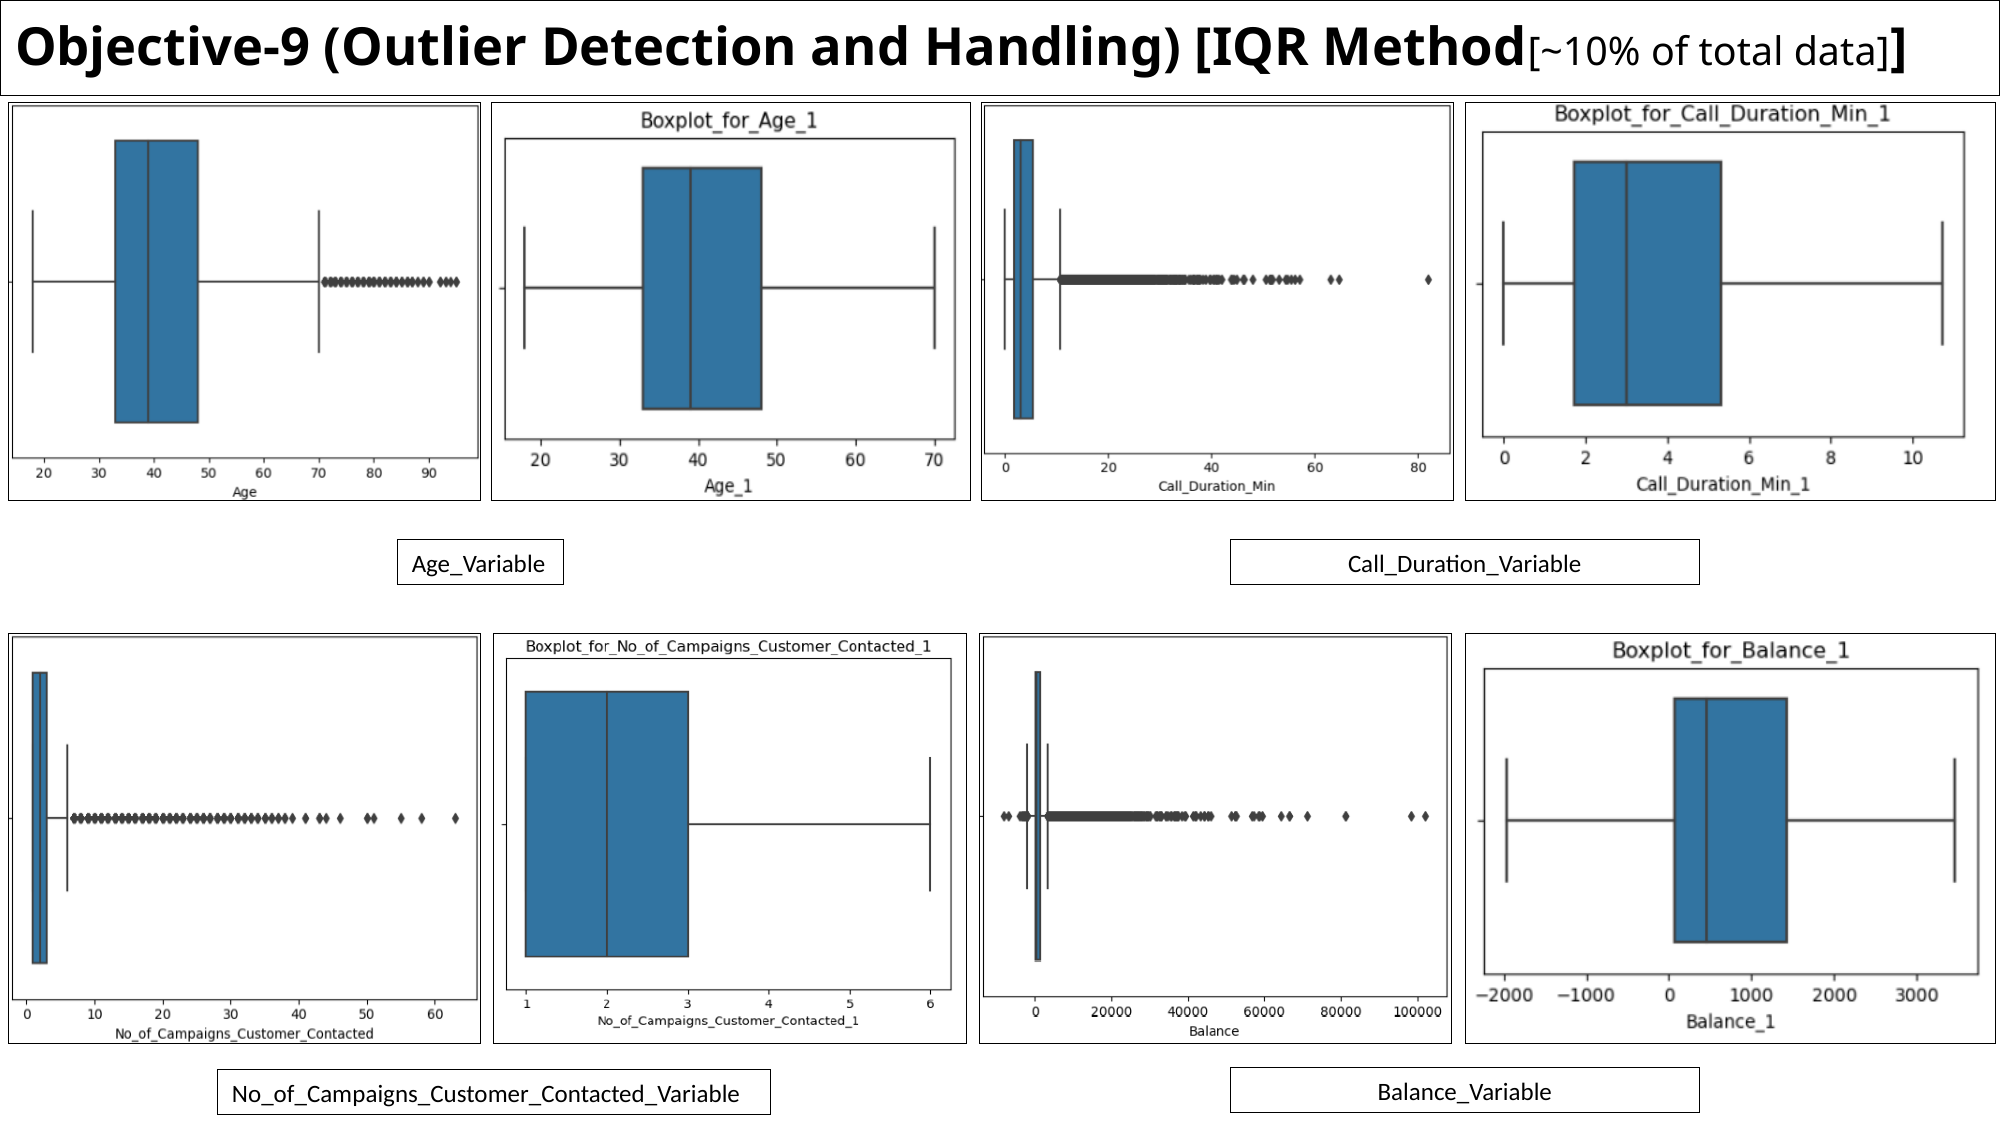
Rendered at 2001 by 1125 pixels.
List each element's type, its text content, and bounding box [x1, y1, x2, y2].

picture [1465, 102, 1996, 501]
text_box Balance_Variable [1230, 1067, 1700, 1113]
picture [981, 102, 1454, 501]
picture [7, 633, 481, 1044]
picture [491, 102, 971, 501]
picture [7, 102, 481, 501]
text_box Age_Variable [397, 539, 564, 585]
text_box No_of_Campaigns_Customer_Contacted_Variable [217, 1069, 771, 1115]
picture [493, 633, 967, 1044]
text_box Call_Duration_Variable [1230, 539, 1700, 585]
title Objective-9 (Outlier Detection and Handling) [IQR Method[~10% of total data]] [0, 0, 2000, 96]
picture [1465, 633, 1996, 1044]
picture [979, 633, 1452, 1044]
